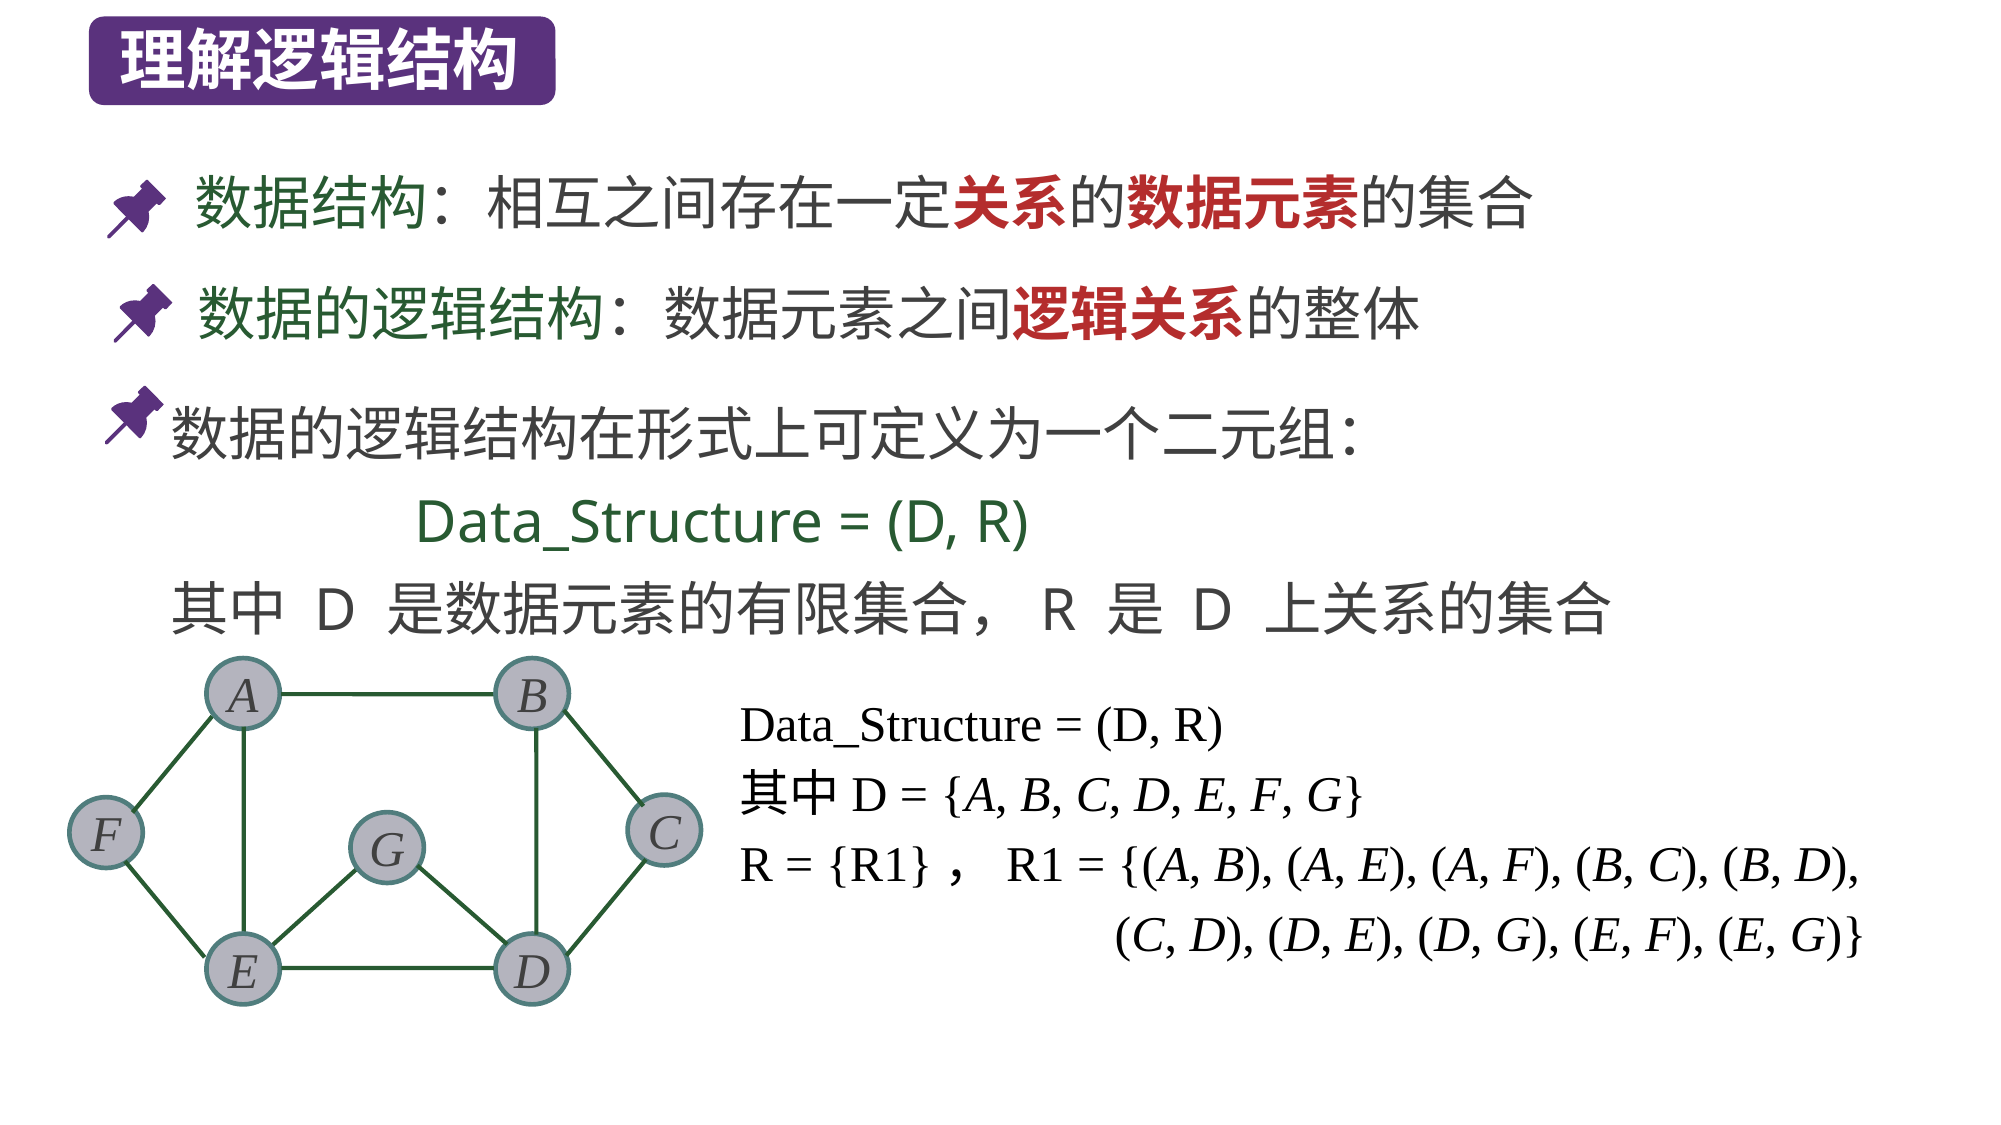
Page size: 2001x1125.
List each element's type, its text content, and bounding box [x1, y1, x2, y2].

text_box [69, 658, 702, 1005]
text_box 数据结构：相互之间存在一定关系的数据元素的集合 [180, 159, 1583, 250]
text_box 理解逻辑结构 [104, 10, 558, 105]
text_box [104, 384, 1604, 655]
text_box Data_Structure = (D, R) 其中D = {A, B, C, D, E, F, G} R = {R1}，R1 = {(A, B), (A, E), (A, F), (B, C), (B, D), (C, D), (D, E), (D, G), (E, F), (E, G)} [724, 684, 1944, 970]
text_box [113, 269, 1844, 365]
text_box [87, 15, 547, 107]
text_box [106, 179, 166, 239]
